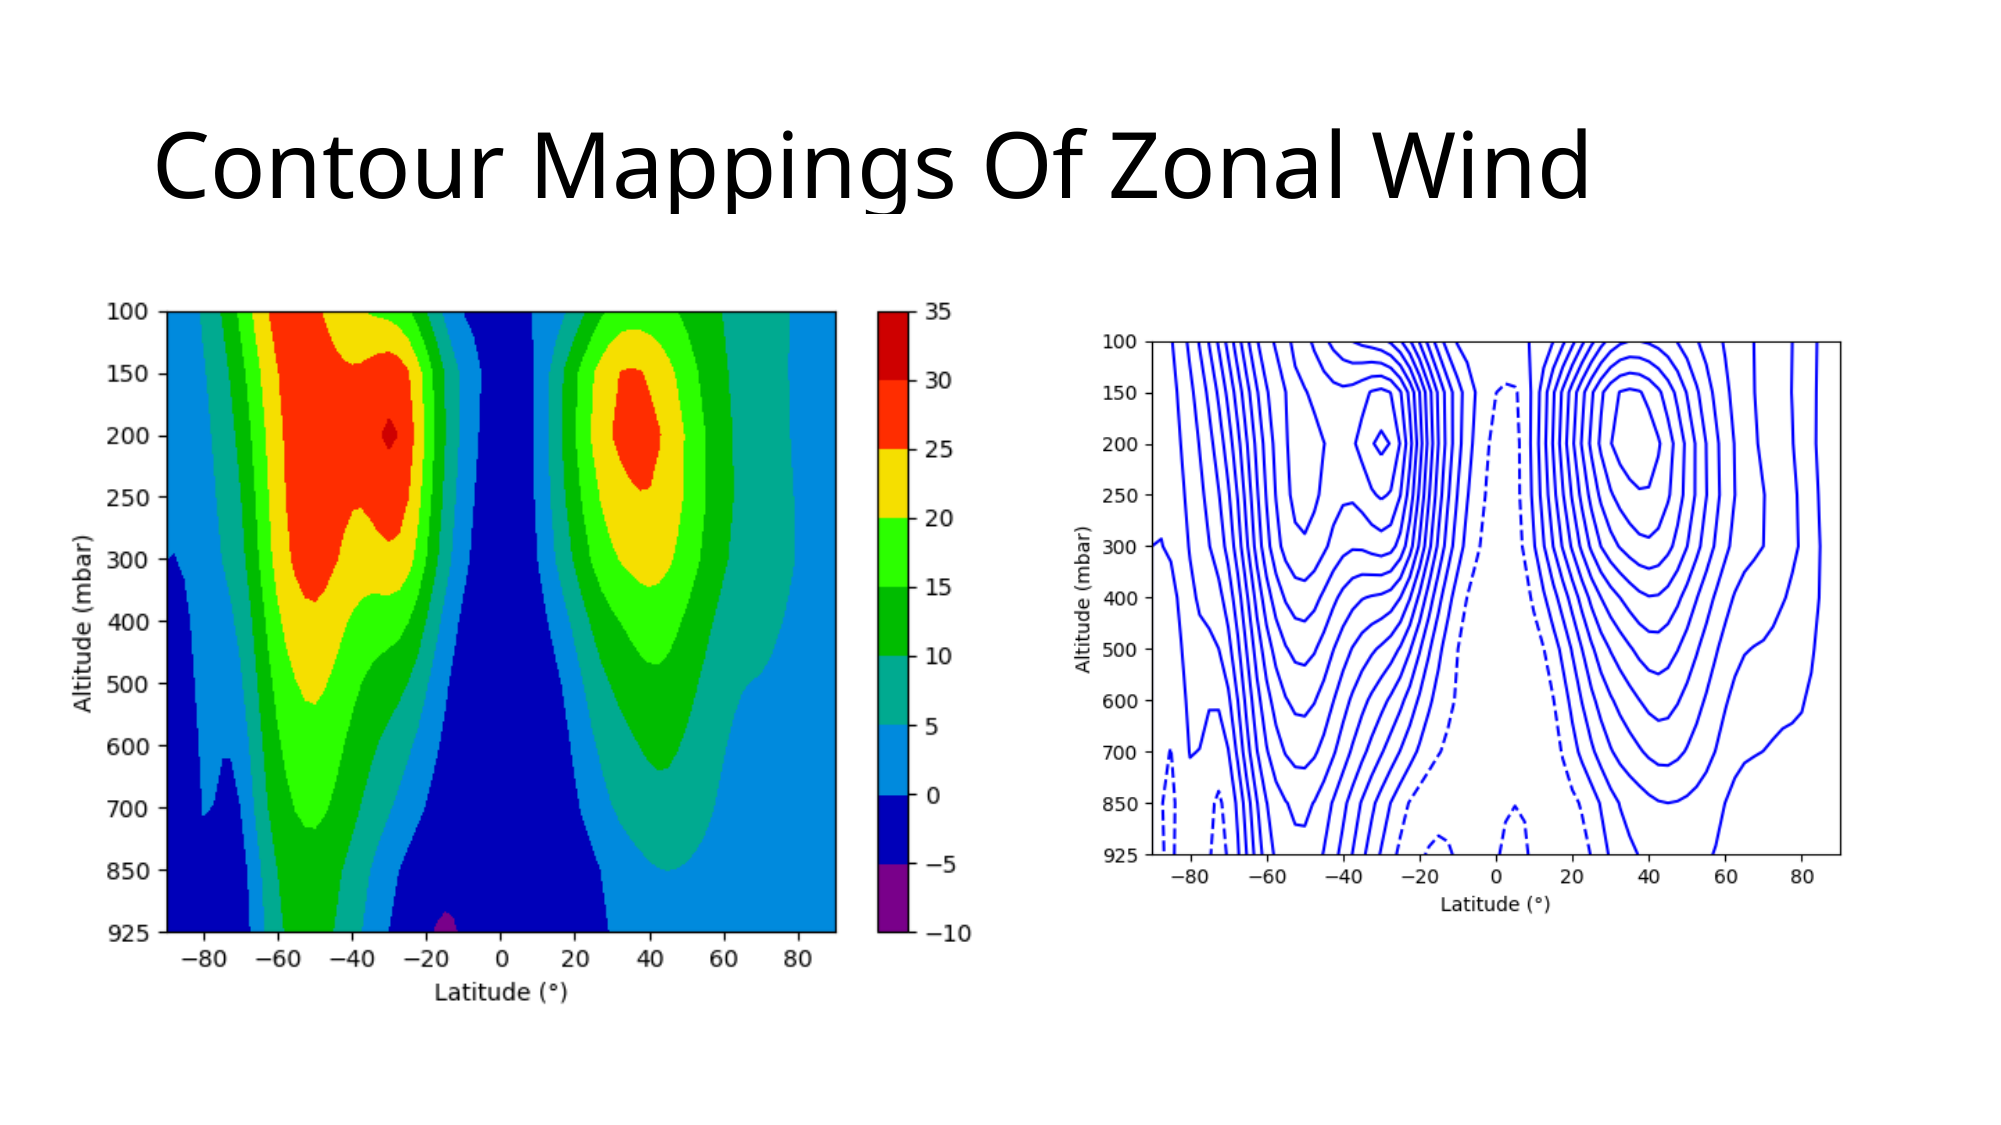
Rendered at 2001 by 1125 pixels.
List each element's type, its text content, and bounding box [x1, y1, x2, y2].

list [32, 214, 1110, 1021]
title Contour Mappings Of Zonal Wind [137, 59, 1863, 261]
picture [1041, 261, 1929, 928]
